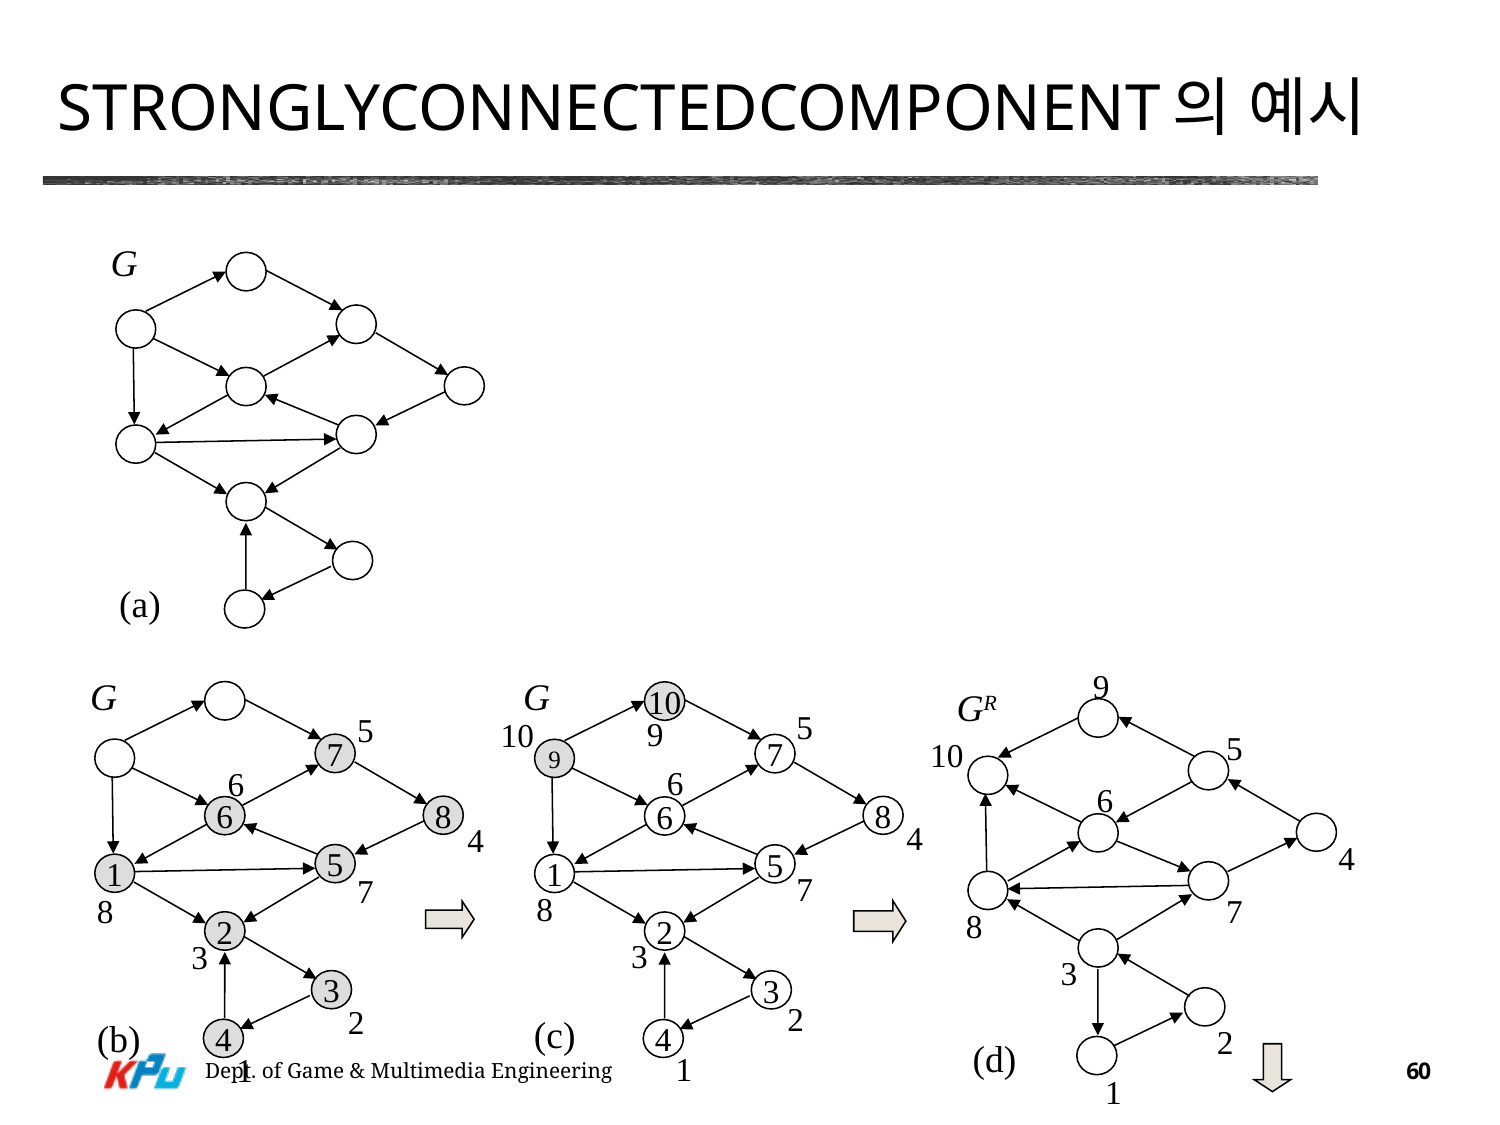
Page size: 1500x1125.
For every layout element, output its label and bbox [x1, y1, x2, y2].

text_box [957, 1027, 1032, 1087]
text_box [1254, 1043, 1291, 1092]
text_box [82, 681, 499, 1042]
picture [92, 1030, 191, 1120]
title [42, 39, 1458, 182]
text_box [115, 252, 485, 580]
text_box [853, 900, 906, 942]
footer [190, 1042, 879, 1103]
text_box [485, 665, 939, 1042]
text_box [1076, 969, 1184, 1119]
text_box [104, 572, 176, 633]
text_box [519, 1003, 591, 1042]
text_box [95, 231, 153, 292]
text_box [425, 901, 475, 938]
text_box [915, 657, 1371, 1069]
text_box [224, 522, 331, 629]
text_box [82, 1007, 156, 1067]
text_box [75, 665, 132, 726]
slide_number [1379, 1042, 1459, 1103]
